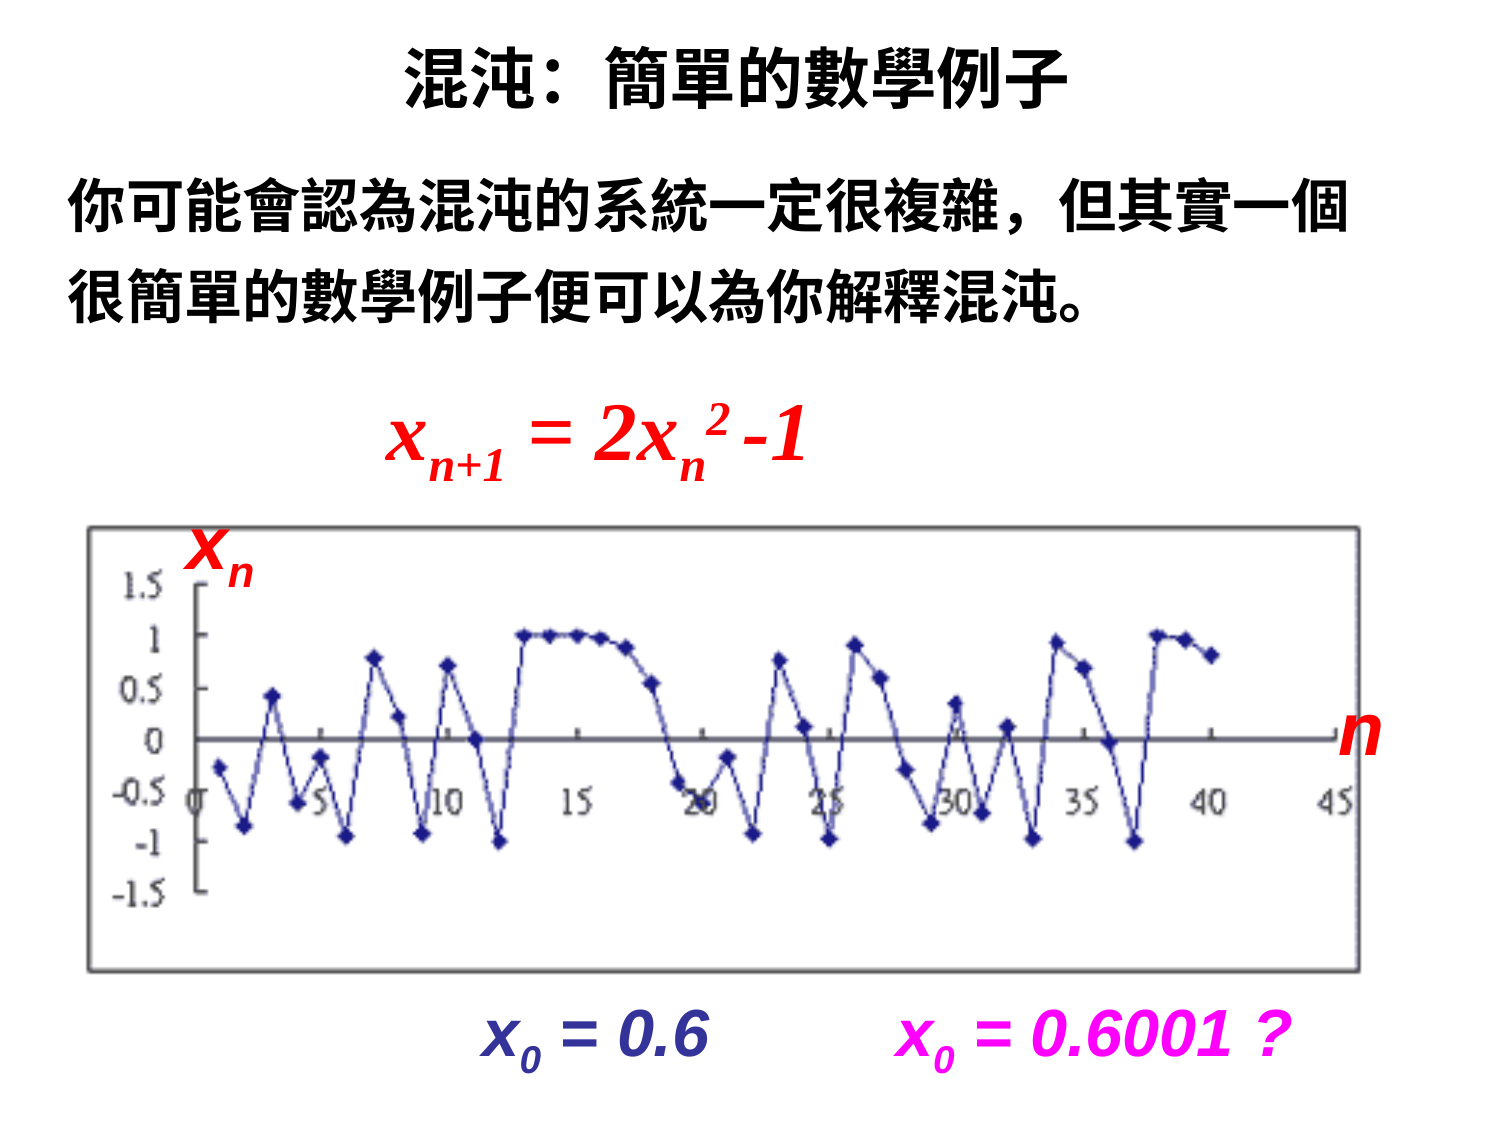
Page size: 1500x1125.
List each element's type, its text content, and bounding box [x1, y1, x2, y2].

text_box x0 = 0.6001 ? [881, 994, 1309, 1089]
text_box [76, 492, 1400, 987]
text_box xn+1 = 2xn2 -1 [372, 369, 1046, 491]
text_box x0 = 0.6 [467, 994, 725, 1089]
text_box 你可能會認為混沌的系統一定很複雜，但其實一個很簡單的數學例子便可以為你解釋混沌。 [53, 141, 1388, 338]
text_box 混沌：簡單的數學例子 [388, 29, 1086, 125]
